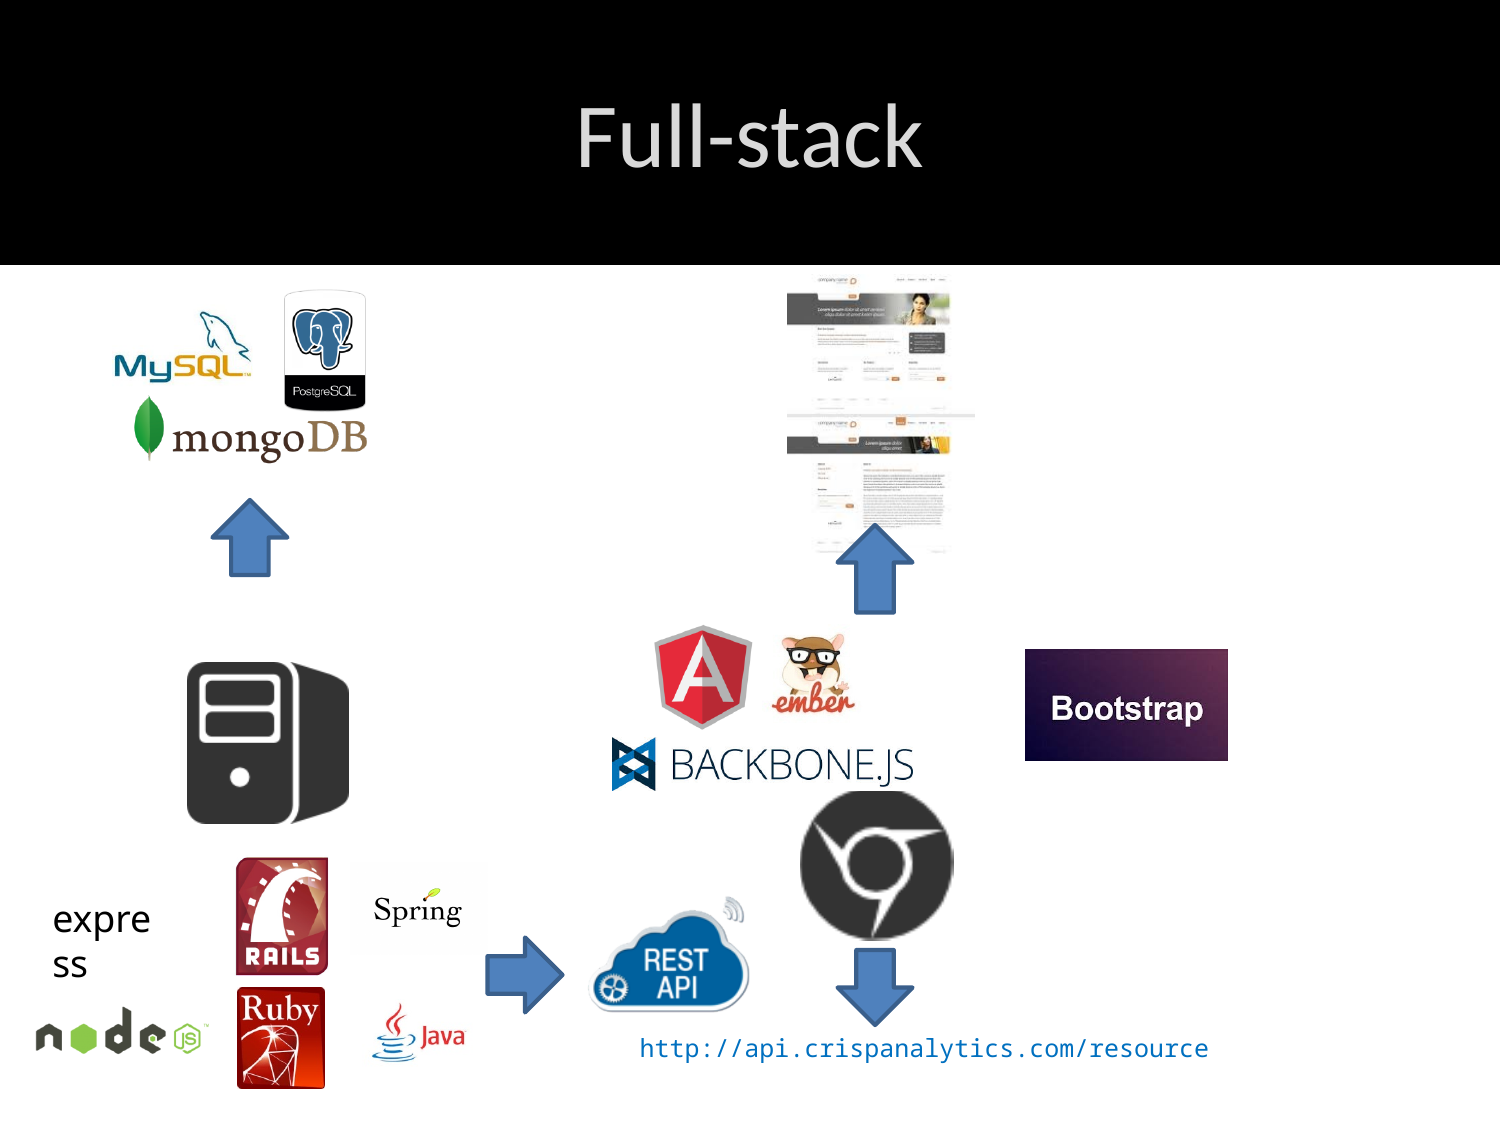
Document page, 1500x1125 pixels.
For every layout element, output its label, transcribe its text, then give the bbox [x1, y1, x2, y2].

text_box [210, 497, 290, 578]
picture [762, 624, 863, 726]
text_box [112, 287, 388, 471]
text_box [491, 935, 565, 1015]
text_box Full-stack [0, 0, 1500, 265]
picture [1024, 649, 1228, 762]
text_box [24, 849, 488, 1089]
picture [587, 887, 755, 1055]
text_box http://api.crispanalytics.com/resource [624, 1025, 1363, 1070]
text_box [854, 566, 896, 615]
text_box [835, 950, 915, 1028]
picture [187, 662, 349, 824]
picture [612, 737, 954, 942]
picture [649, 624, 755, 730]
picture [787, 274, 975, 557]
